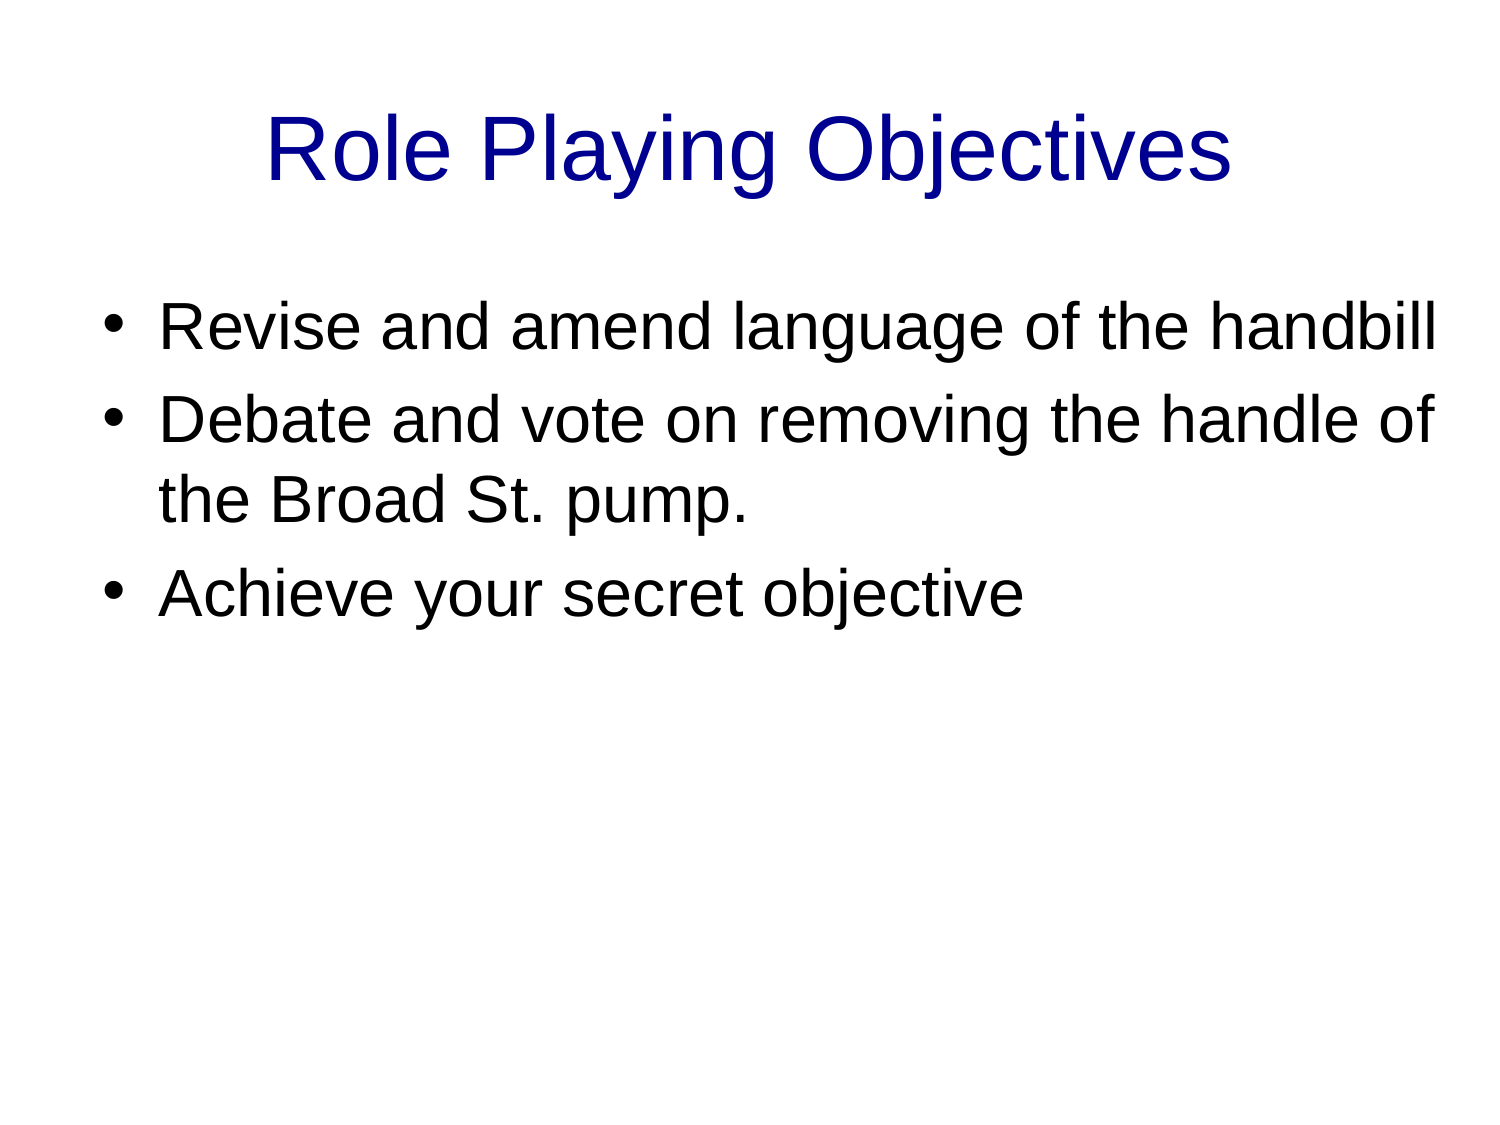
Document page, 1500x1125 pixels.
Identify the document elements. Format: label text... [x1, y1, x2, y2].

list Revise and amend language of the handbill Debate and vote on removing the handle of the Broad St. pump. Achieve your secret objective [87, 275, 1500, 1018]
title Role Playing Objectives [75, 50, 1425, 238]
